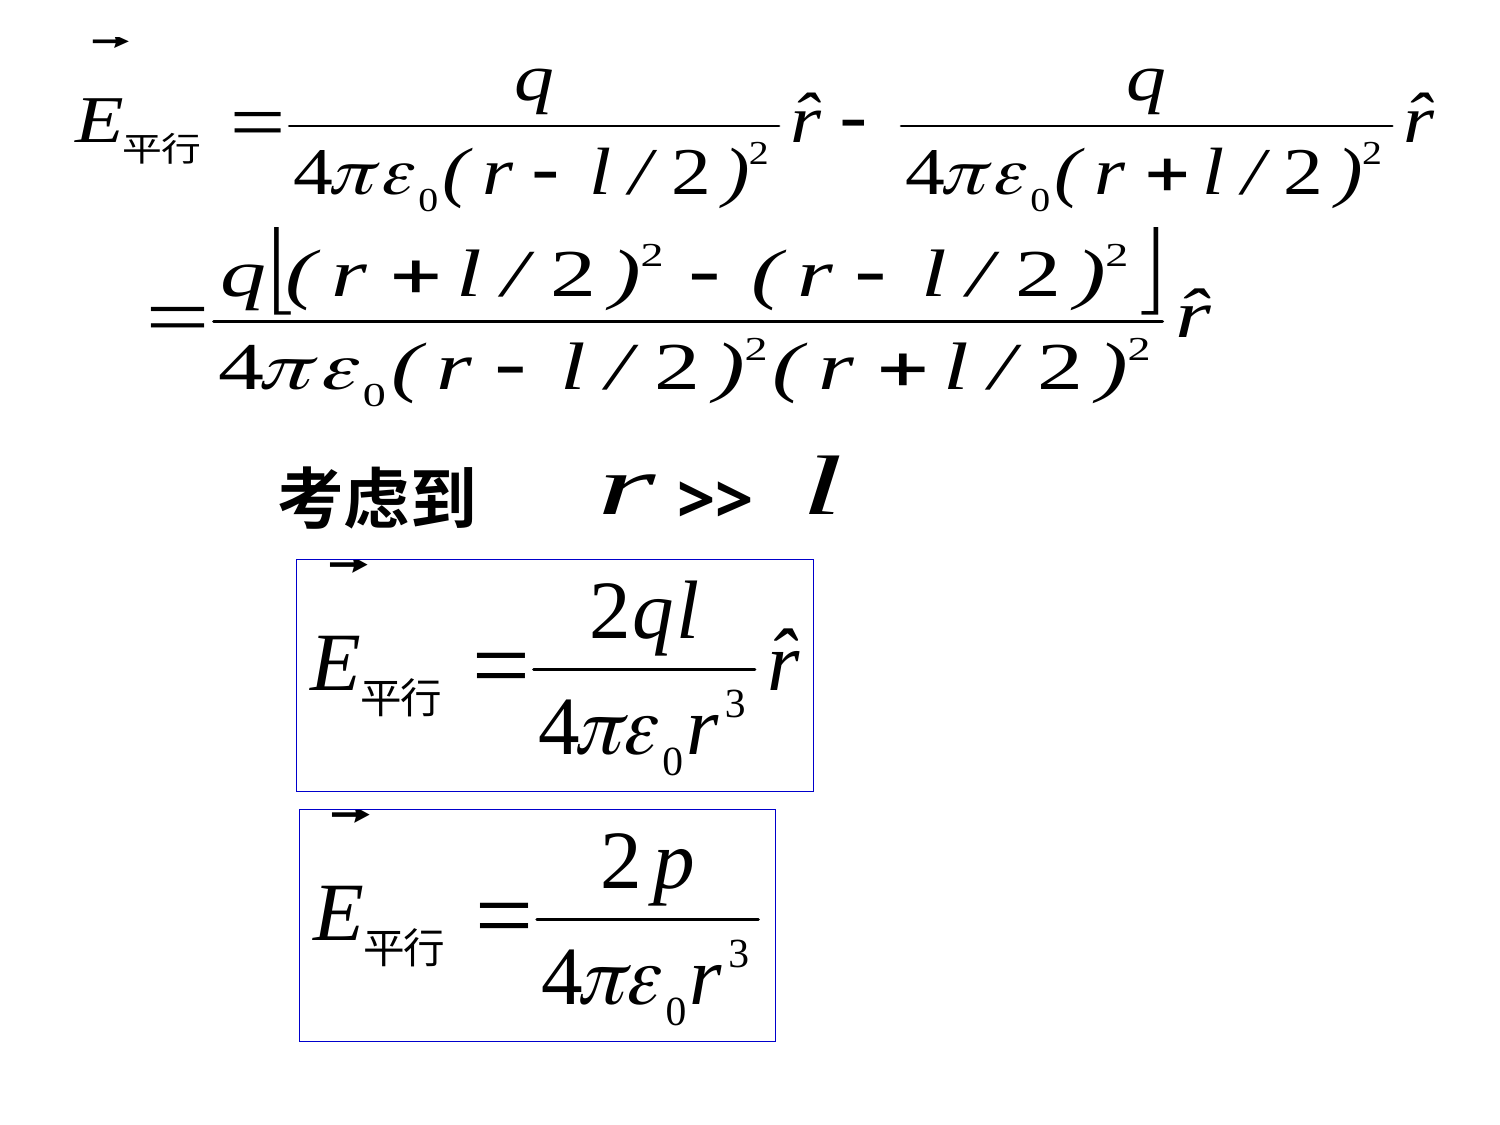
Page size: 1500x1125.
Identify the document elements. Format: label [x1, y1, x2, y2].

text_box [262, 437, 876, 551]
text_box [62, 37, 1451, 225]
text_box [129, 227, 1227, 420]
text_box [297, 560, 814, 792]
text_box [299, 810, 776, 1042]
